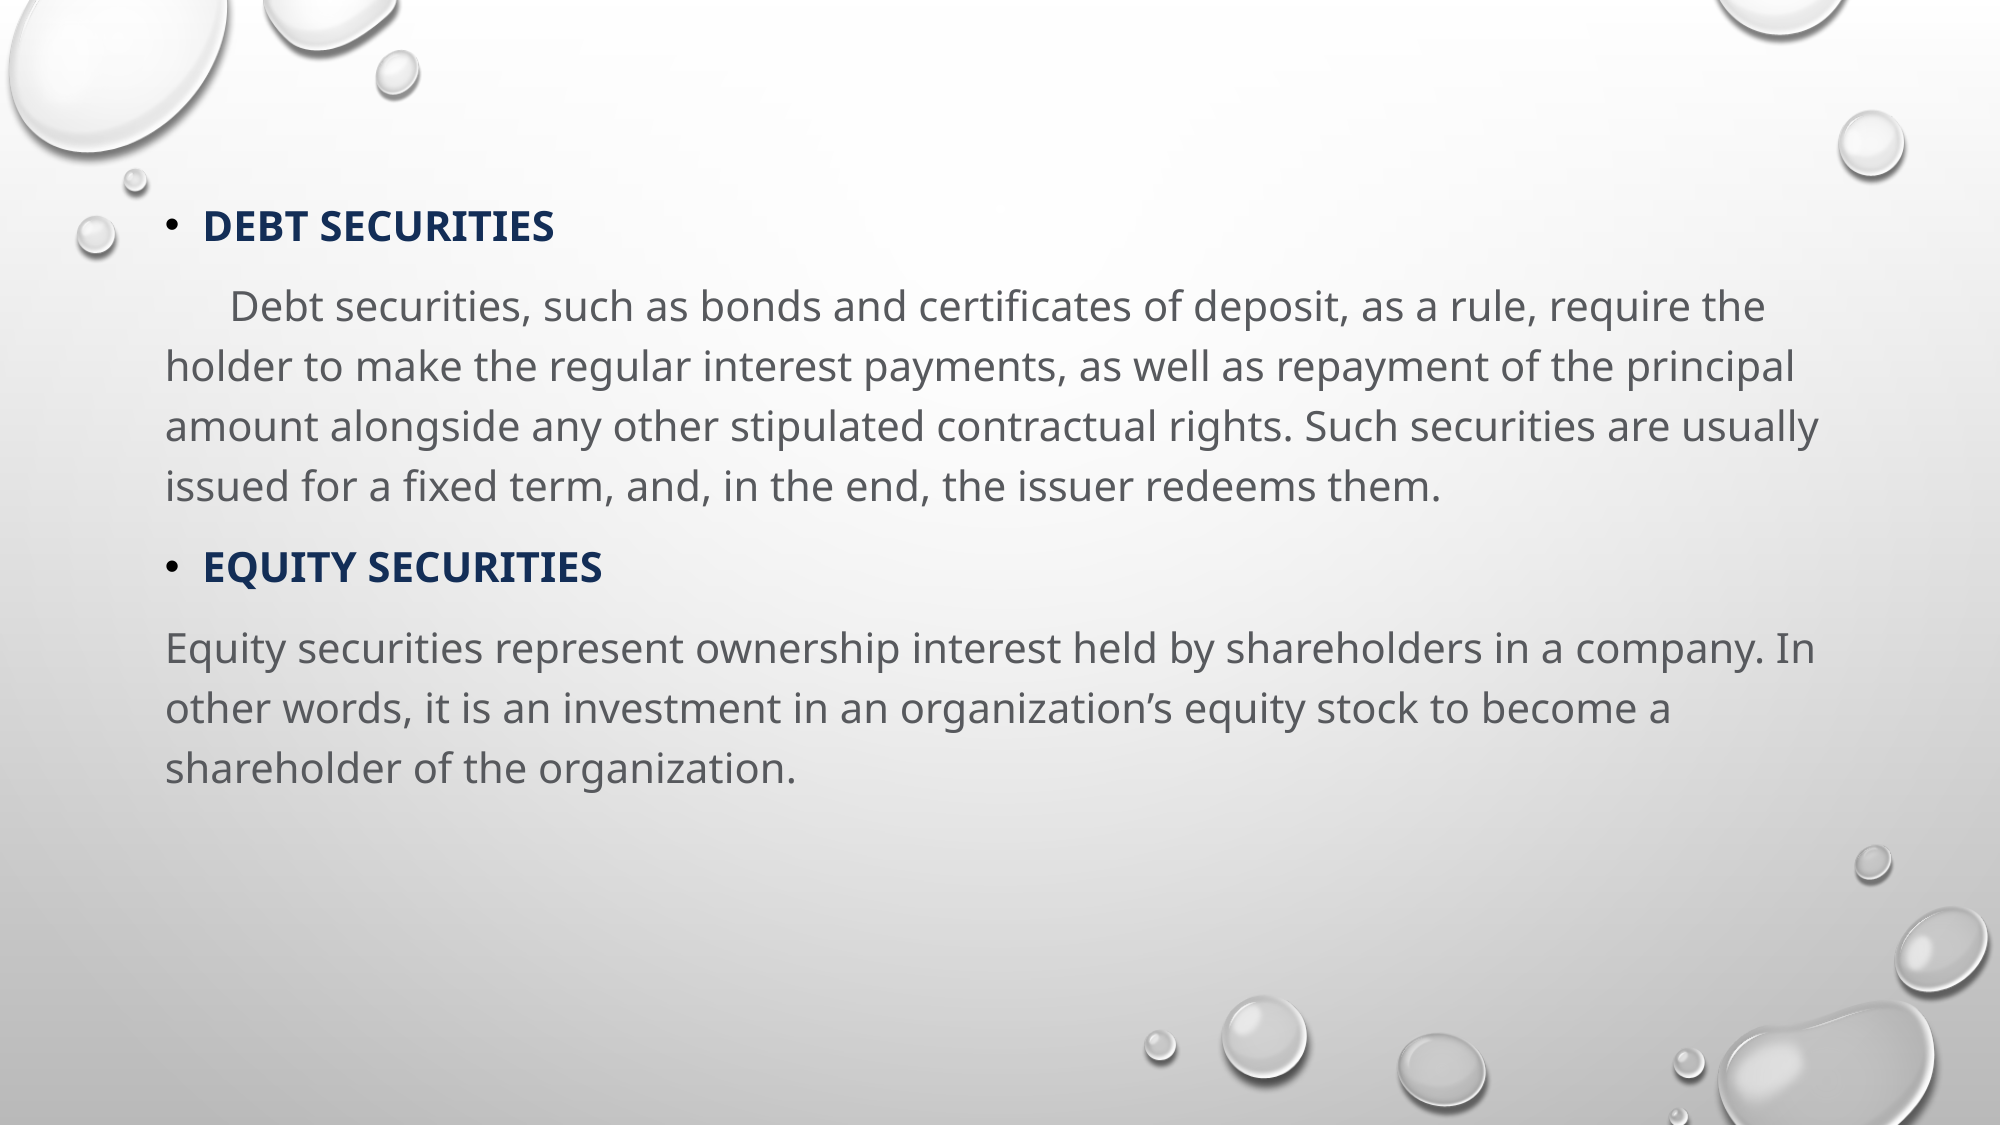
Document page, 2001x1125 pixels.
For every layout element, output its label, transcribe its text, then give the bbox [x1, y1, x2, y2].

picture [0, 0, 2000, 1125]
list Debt Securities Debt securities, such as bonds and certificates of deposit, as a rule, require the holder to make the regular interest payments, as well as repayment of the principal amount alongside any other stipulated contractual rights. Such securities are usually issued for a fixed term, and, in the end, the issuer redeems them. Equity Securities Equity securities represent ownership interest held by shareholders in a company. In other words, it is an investment in an organization’s equity stock to become a shareholder of the organization. [149, 181, 1850, 881]
